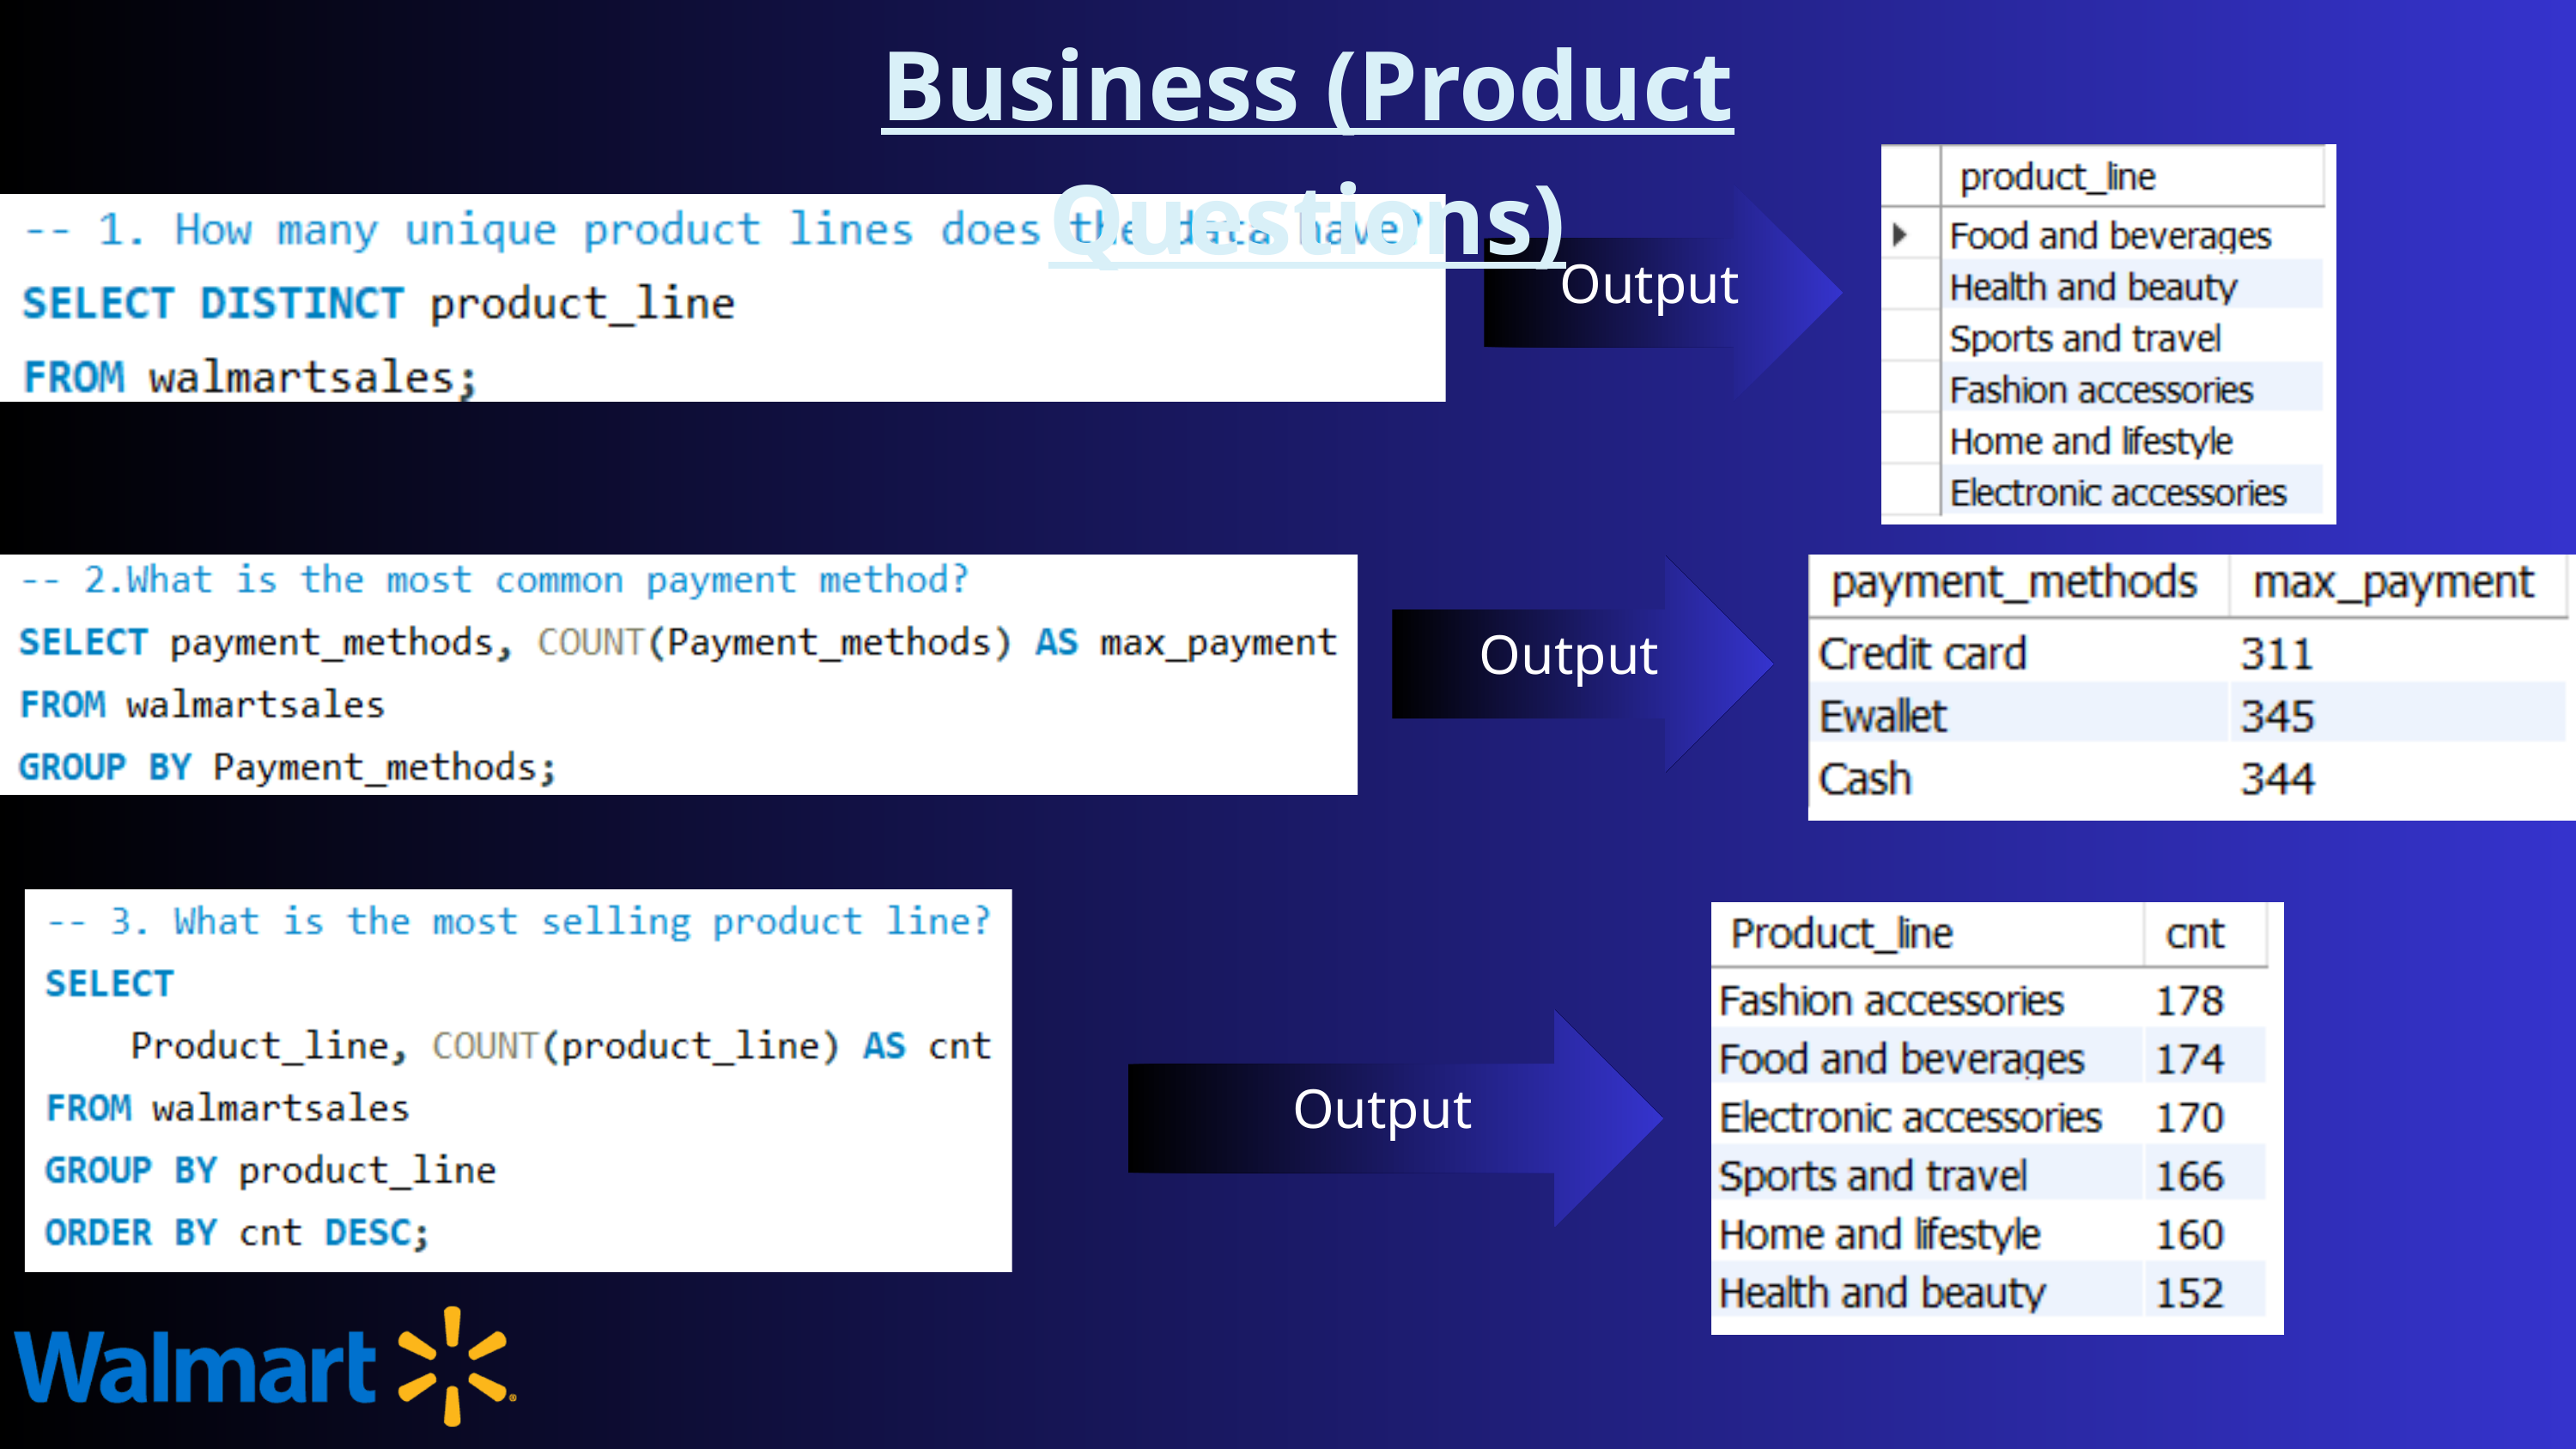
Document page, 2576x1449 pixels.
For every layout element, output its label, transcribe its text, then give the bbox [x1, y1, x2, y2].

text_box Business (Product Questions) [617, 5, 1998, 409]
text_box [1392, 555, 1774, 773]
text_box [0, 555, 1358, 796]
text_box [0, 194, 617, 402]
text_box [1711, 902, 2284, 1335]
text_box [1127, 1009, 1664, 1228]
text_box [24, 889, 1012, 1272]
text_box [1807, 555, 2576, 821]
text_box [1881, 144, 2336, 524]
text_box [0, 1081, 551, 1449]
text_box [1484, 184, 1843, 402]
